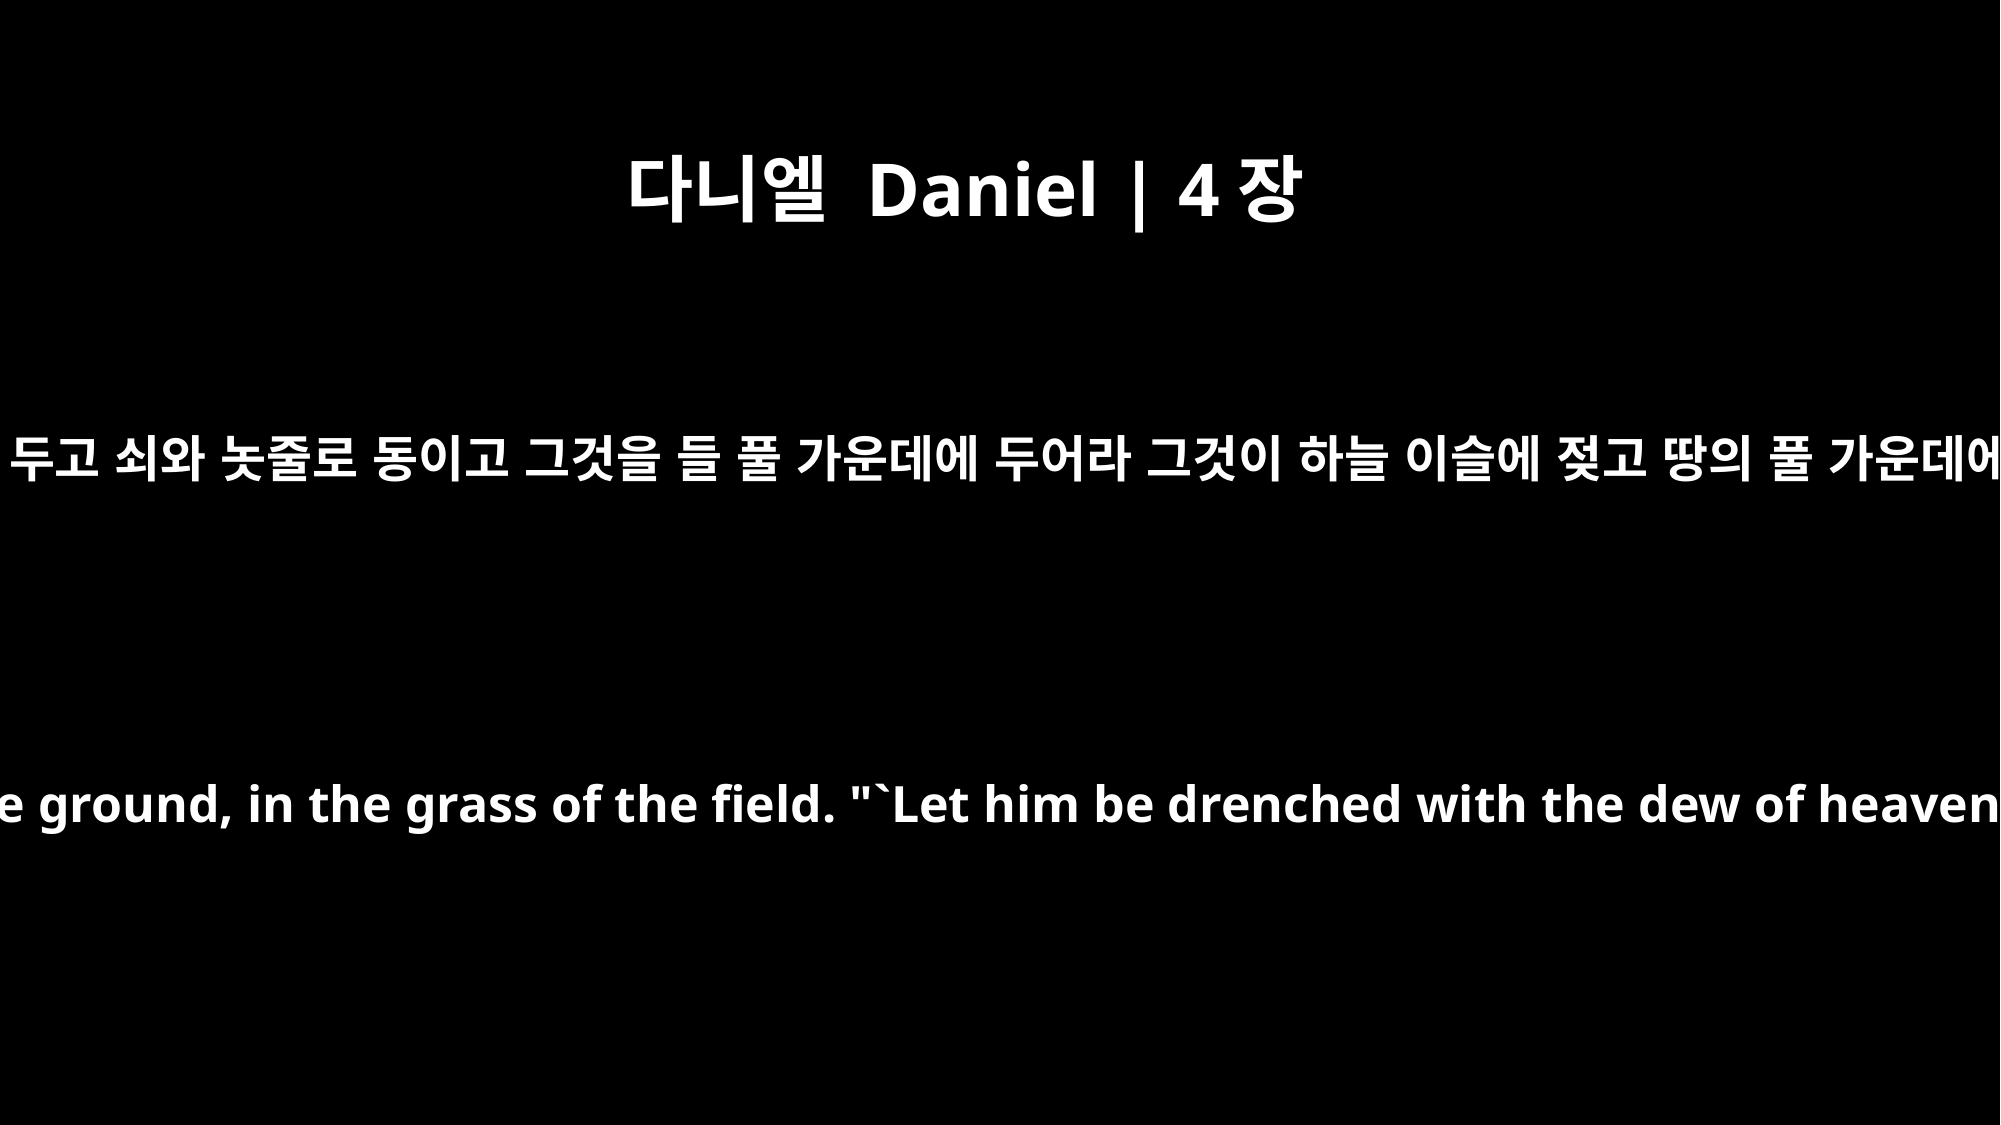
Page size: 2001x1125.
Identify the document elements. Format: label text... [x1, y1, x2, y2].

text_box 15 그러나 그 뿌리의 그루터기를 땅에 남겨 두고 쇠와 놋줄로 동이고 그것을 들 풀 가운데에 두어라 그것이 하늘 이슬에 젖고 땅의 풀 가운데에서 짐승과 더불어 제 몫을 얻으리라 [0, 359, 2000, 495]
text_box But let the stump and its roots, bound with iron and bronze, remain in the ground, in the grass of the field. "`Let him be drenched with the dew of heaven, and let him live with the animals among the plants of the earth. [0, 764, 2000, 840]
text_box 다니엘 Daniel | 4장 [611, 136, 1320, 239]
